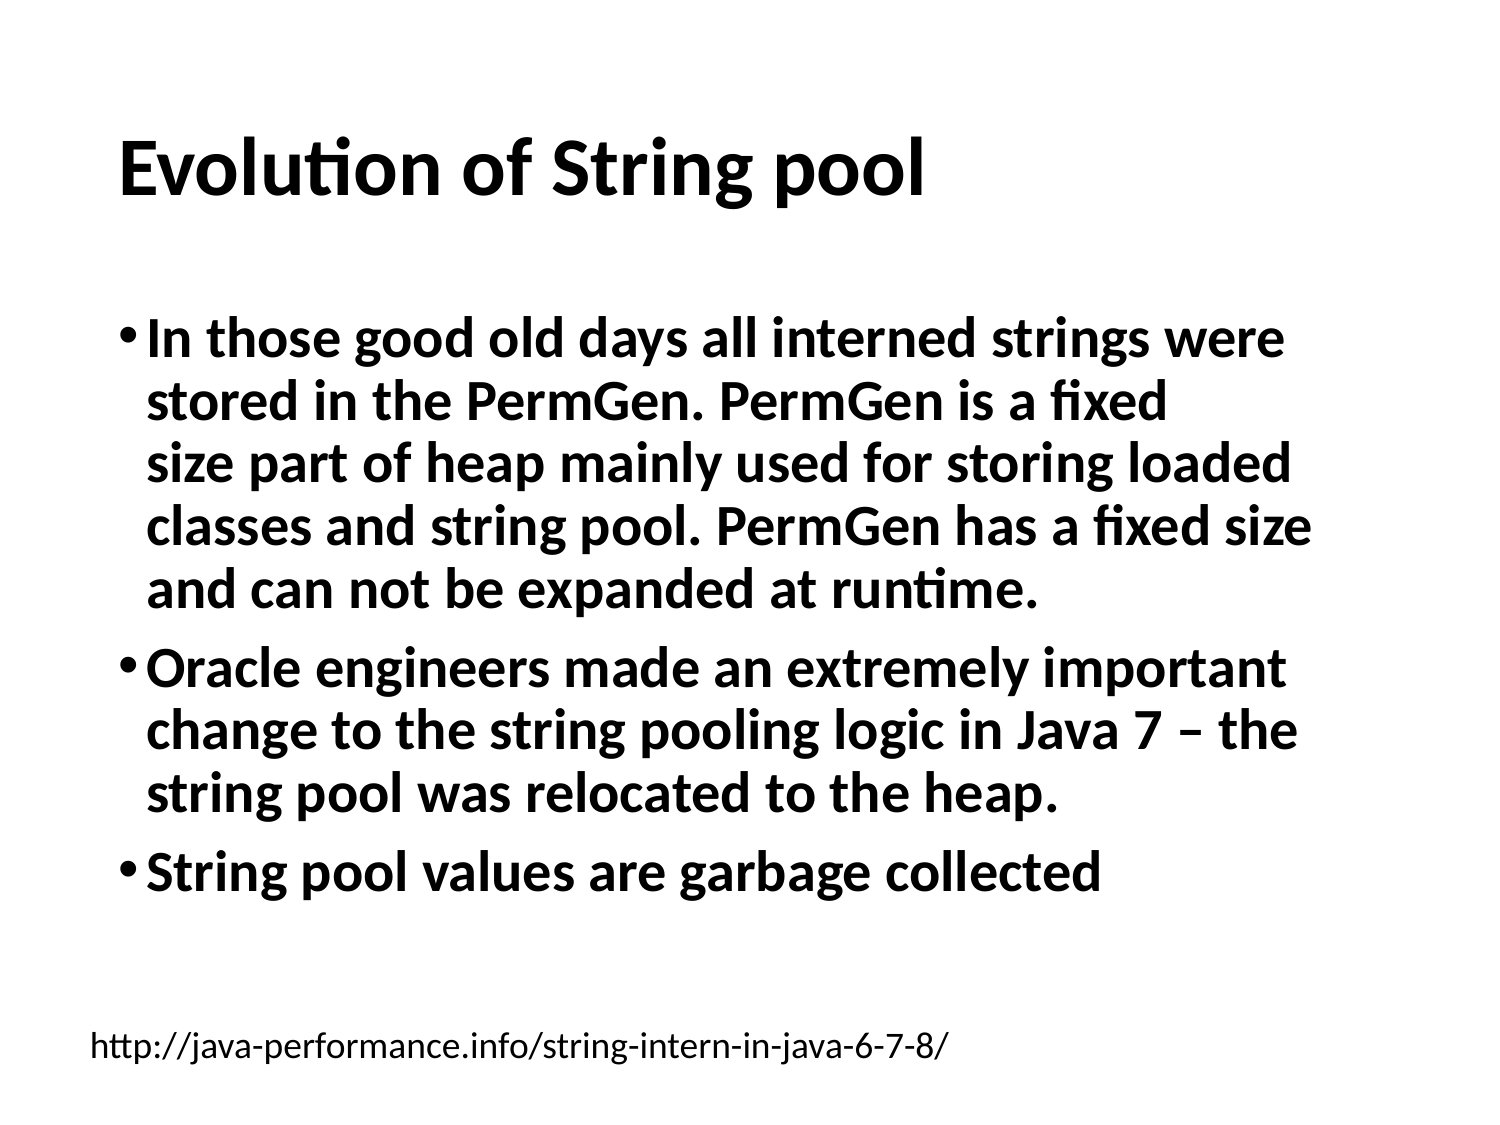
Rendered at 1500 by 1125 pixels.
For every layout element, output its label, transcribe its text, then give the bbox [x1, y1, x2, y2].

text_box http://java-performance.info/string-intern-in-java-6-7-8/ [74, 1013, 1327, 1073]
list In those good old days all interned strings were stored in the PermGen. PermGen is a fixed size part of heap mainly used for storing loaded classes and string pool. PermGen has a fixed size and can not be expanded at runtime. Oracle engineers made an extremely important change to the string pooling logic in Java 7 – the string pool was relocated to the heap. String pool values are garbage collected [103, 299, 1397, 1014]
title Evolution of String pool [103, 59, 1397, 278]
